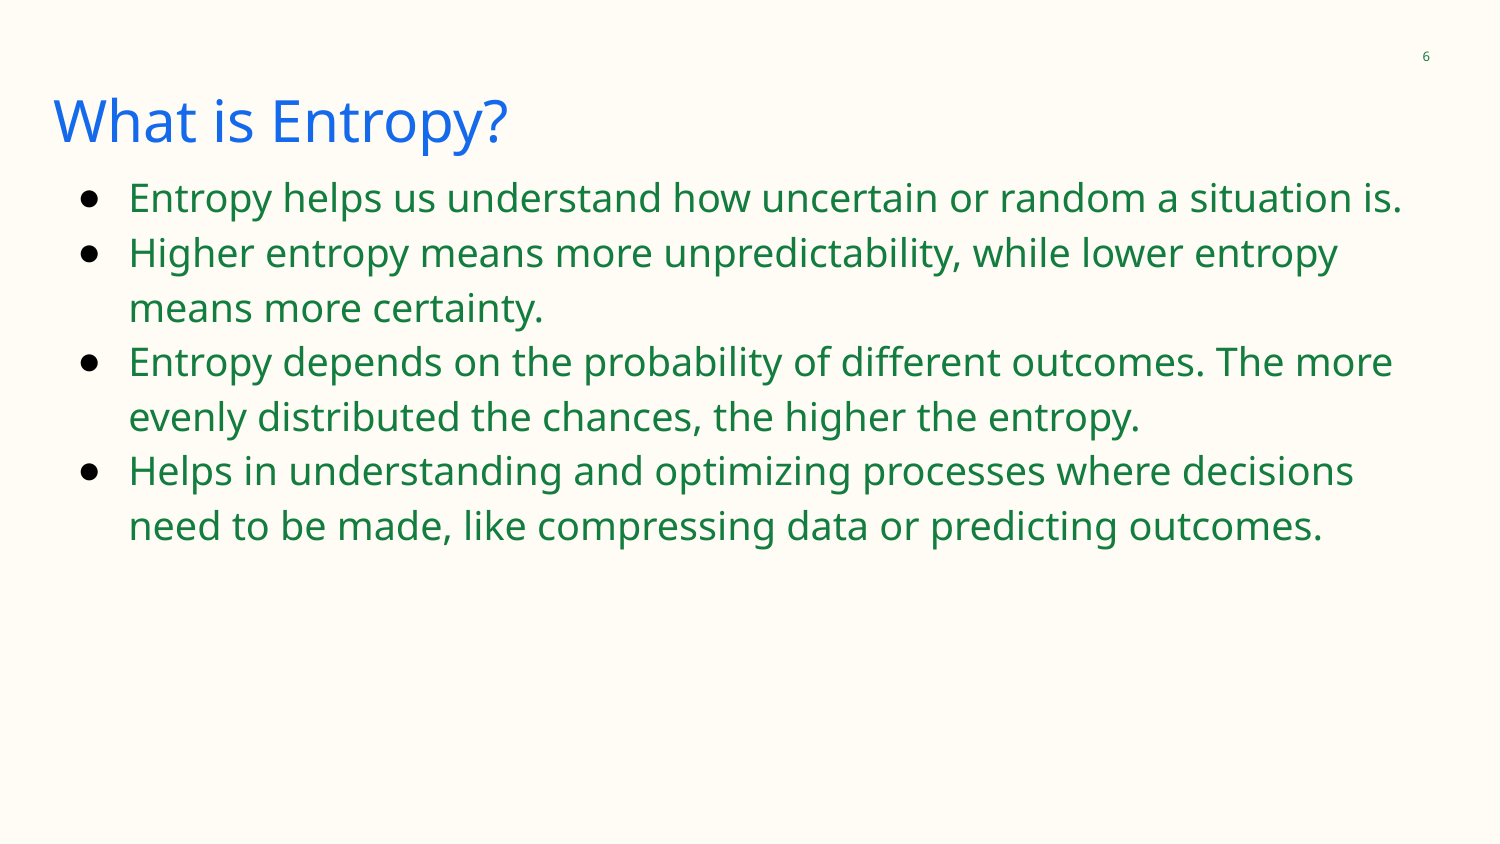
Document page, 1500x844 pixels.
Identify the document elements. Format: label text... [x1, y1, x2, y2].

list Entropy helps us understand how uncertain or random a situation is. Higher entropy means more unpredictability, while lower entropy means more certainty. Entropy depends on the probability of different outcomes. The more evenly distributed the chances, the higher the entropy. Helps in understanding and optimizing processes where decisions need to be made, like compressing data or predicting outcomes. [38, 151, 1429, 656]
slide_number ‹#› [1355, 33, 1446, 82]
title What is Entropy? [38, 69, 1429, 151]
